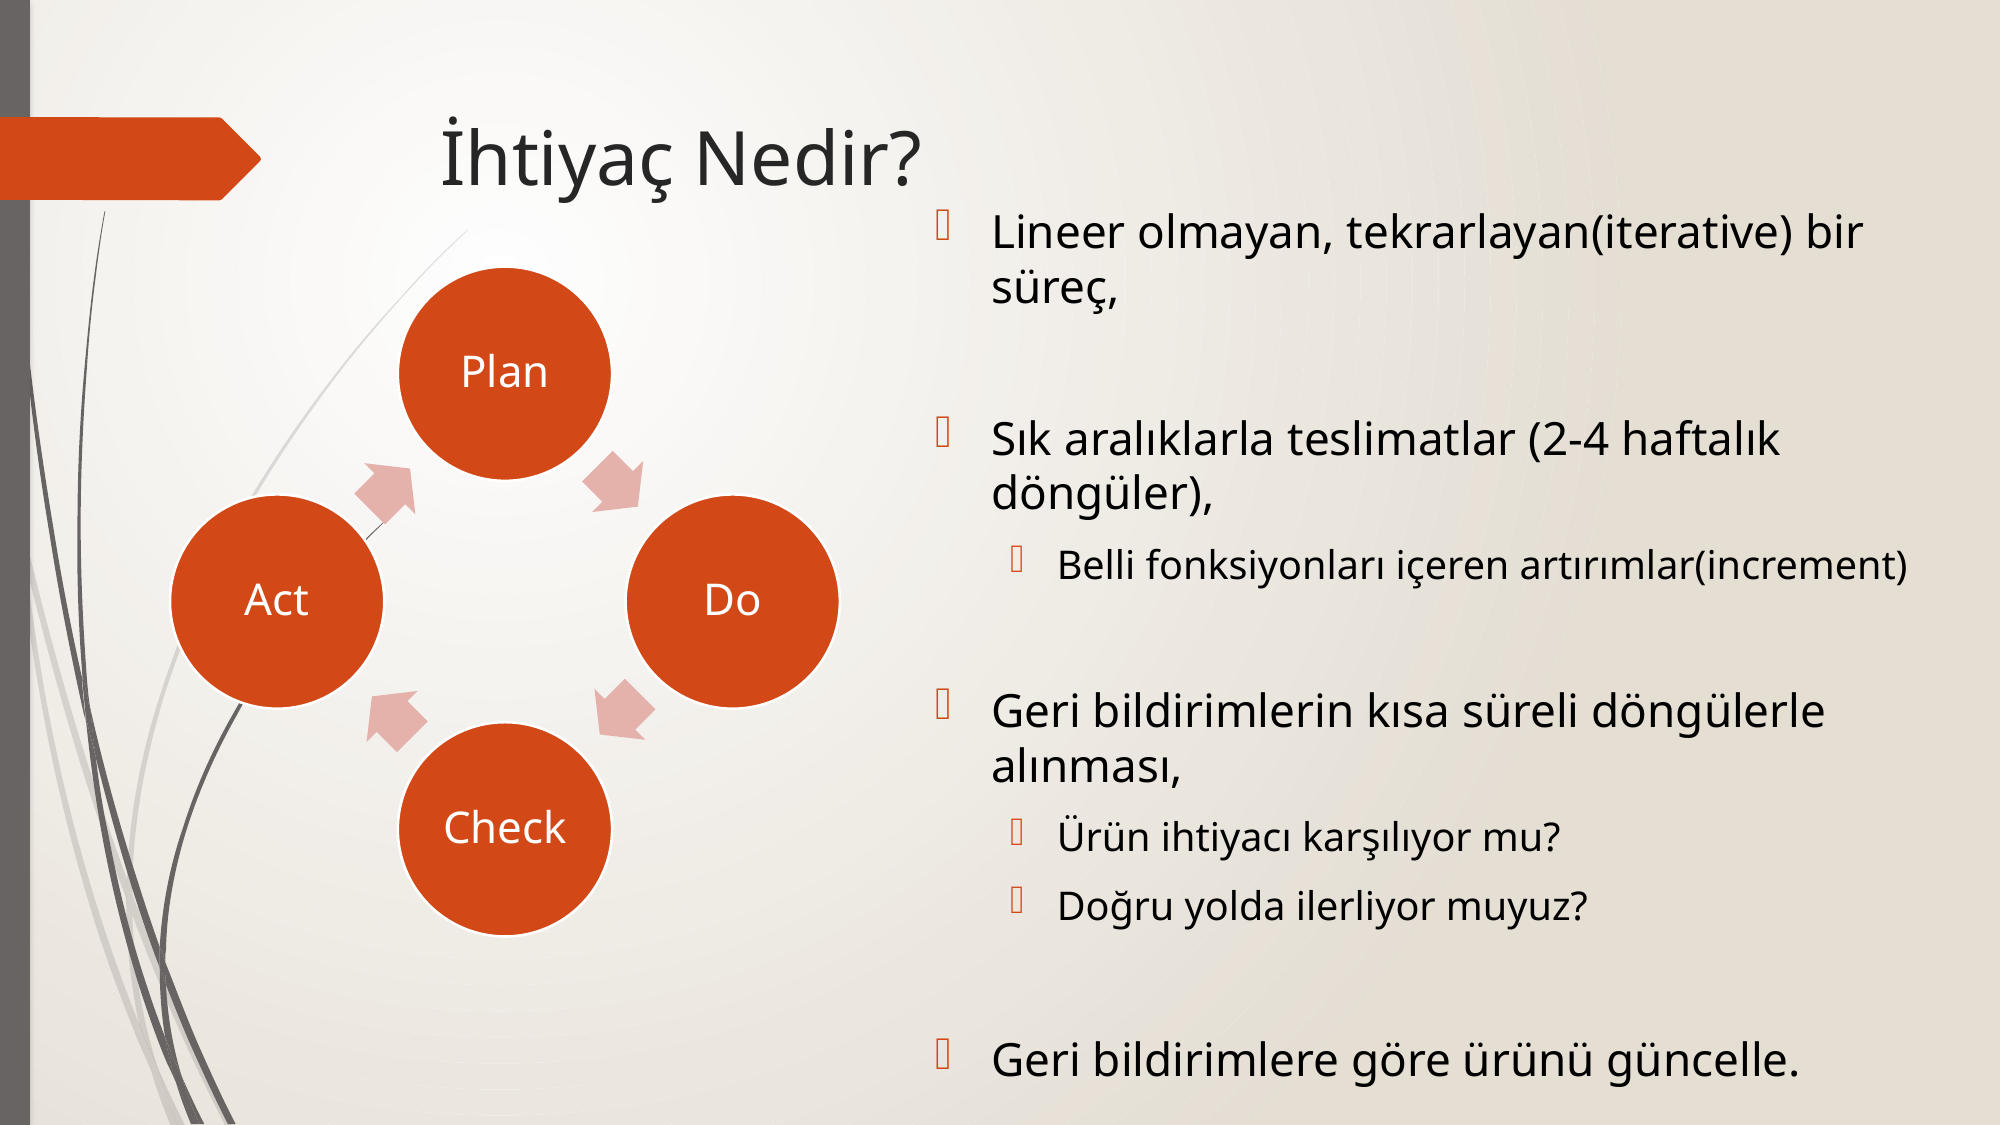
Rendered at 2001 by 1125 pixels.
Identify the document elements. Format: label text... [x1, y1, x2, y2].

list Lineer olmayan, tekrarlayan(iterative) bir süreç, Sık aralıklarla teslimatlar (2-4 haftalık döngüler), Belli fonksiyonları içeren artırımlar(increment) Geri bildirimlerin kısa süreli döngülerle alınması, Ürün ihtiyacı karşılıyor mu? Doğru yolda ilerliyor muyuz? Geri bildirimlere göre ürünü güncelle. [919, 194, 1977, 937]
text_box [0, 266, 1115, 937]
title İhtiyaç Nedir? [425, 102, 1888, 243]
